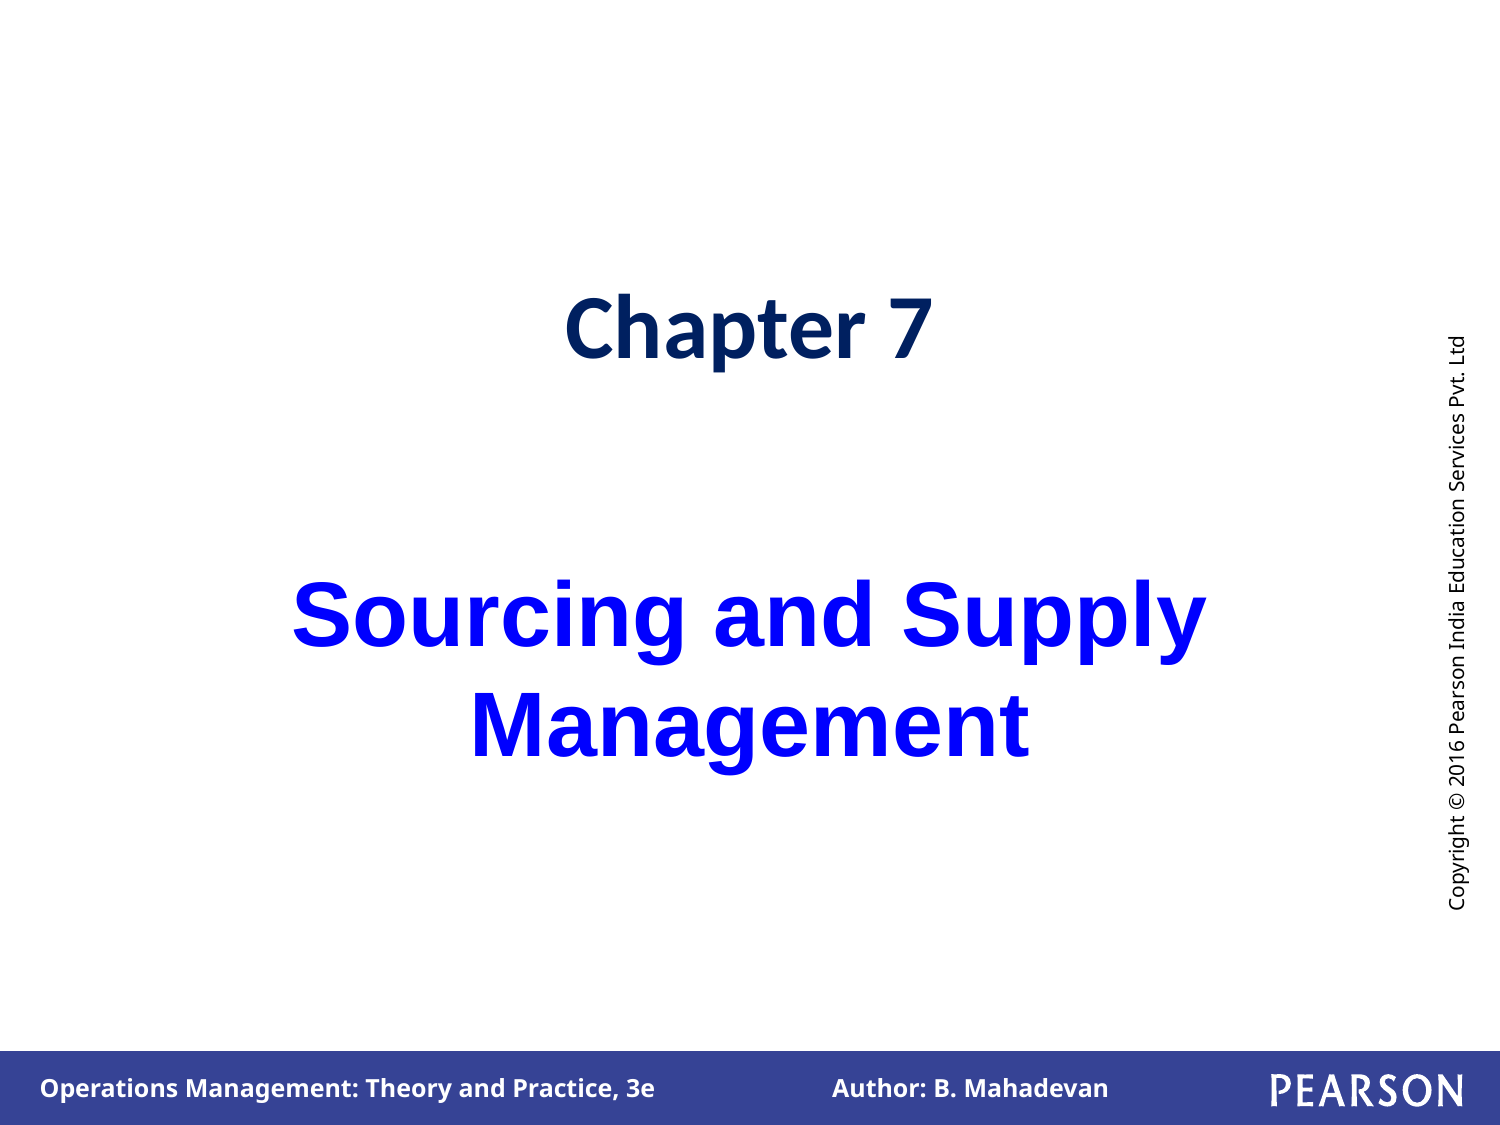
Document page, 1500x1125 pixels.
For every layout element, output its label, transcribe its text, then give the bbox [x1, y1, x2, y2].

subtitle Sourcing and Supply Management [225, 547, 1275, 835]
title Chapter 7 [112, 259, 1388, 501]
